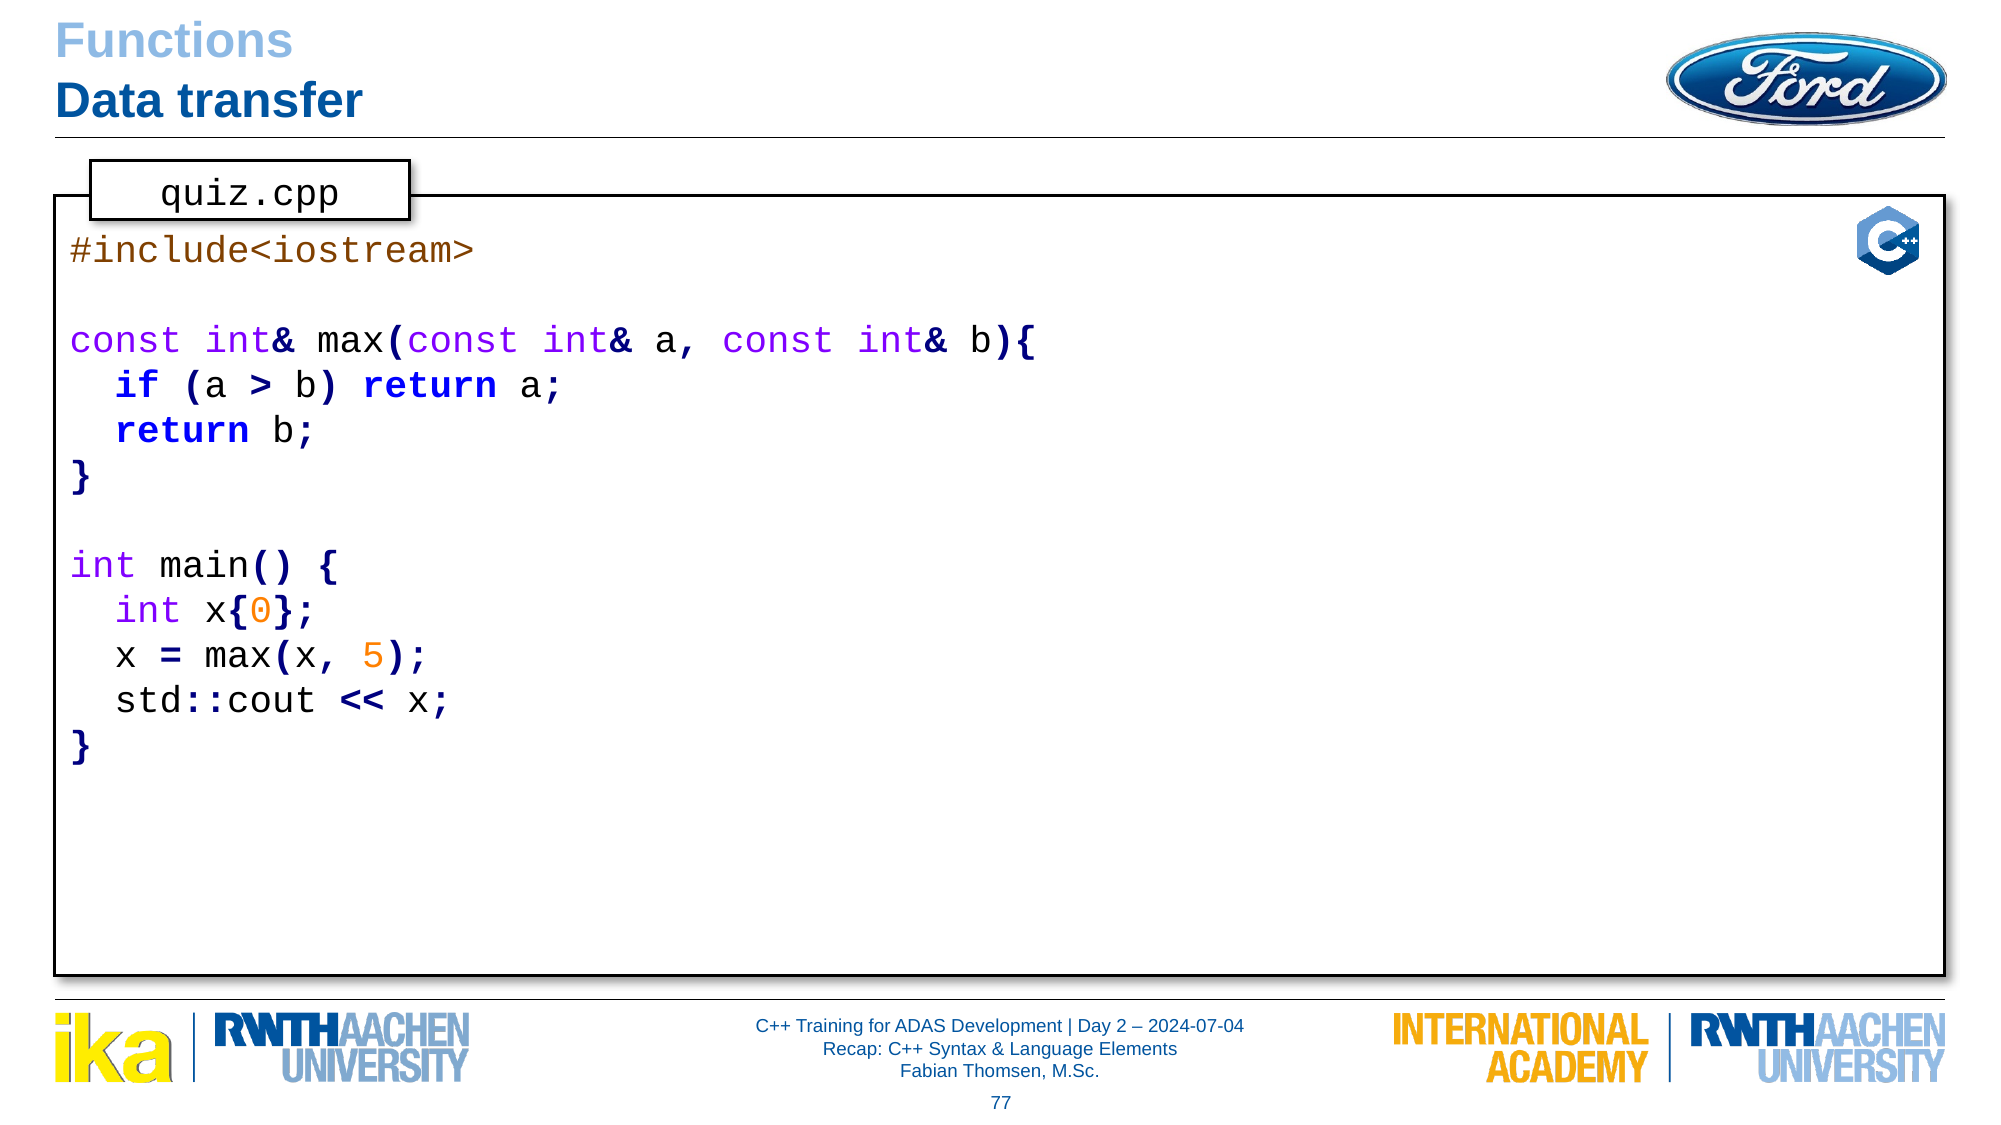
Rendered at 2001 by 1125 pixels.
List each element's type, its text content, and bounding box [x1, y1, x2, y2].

picture [1394, 1012, 1945, 1083]
picture [55, 1012, 469, 1083]
slide_number 77 [962, 1082, 1040, 1122]
list Functions Data transfer [55, 7, 1945, 129]
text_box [54, 160, 1945, 976]
